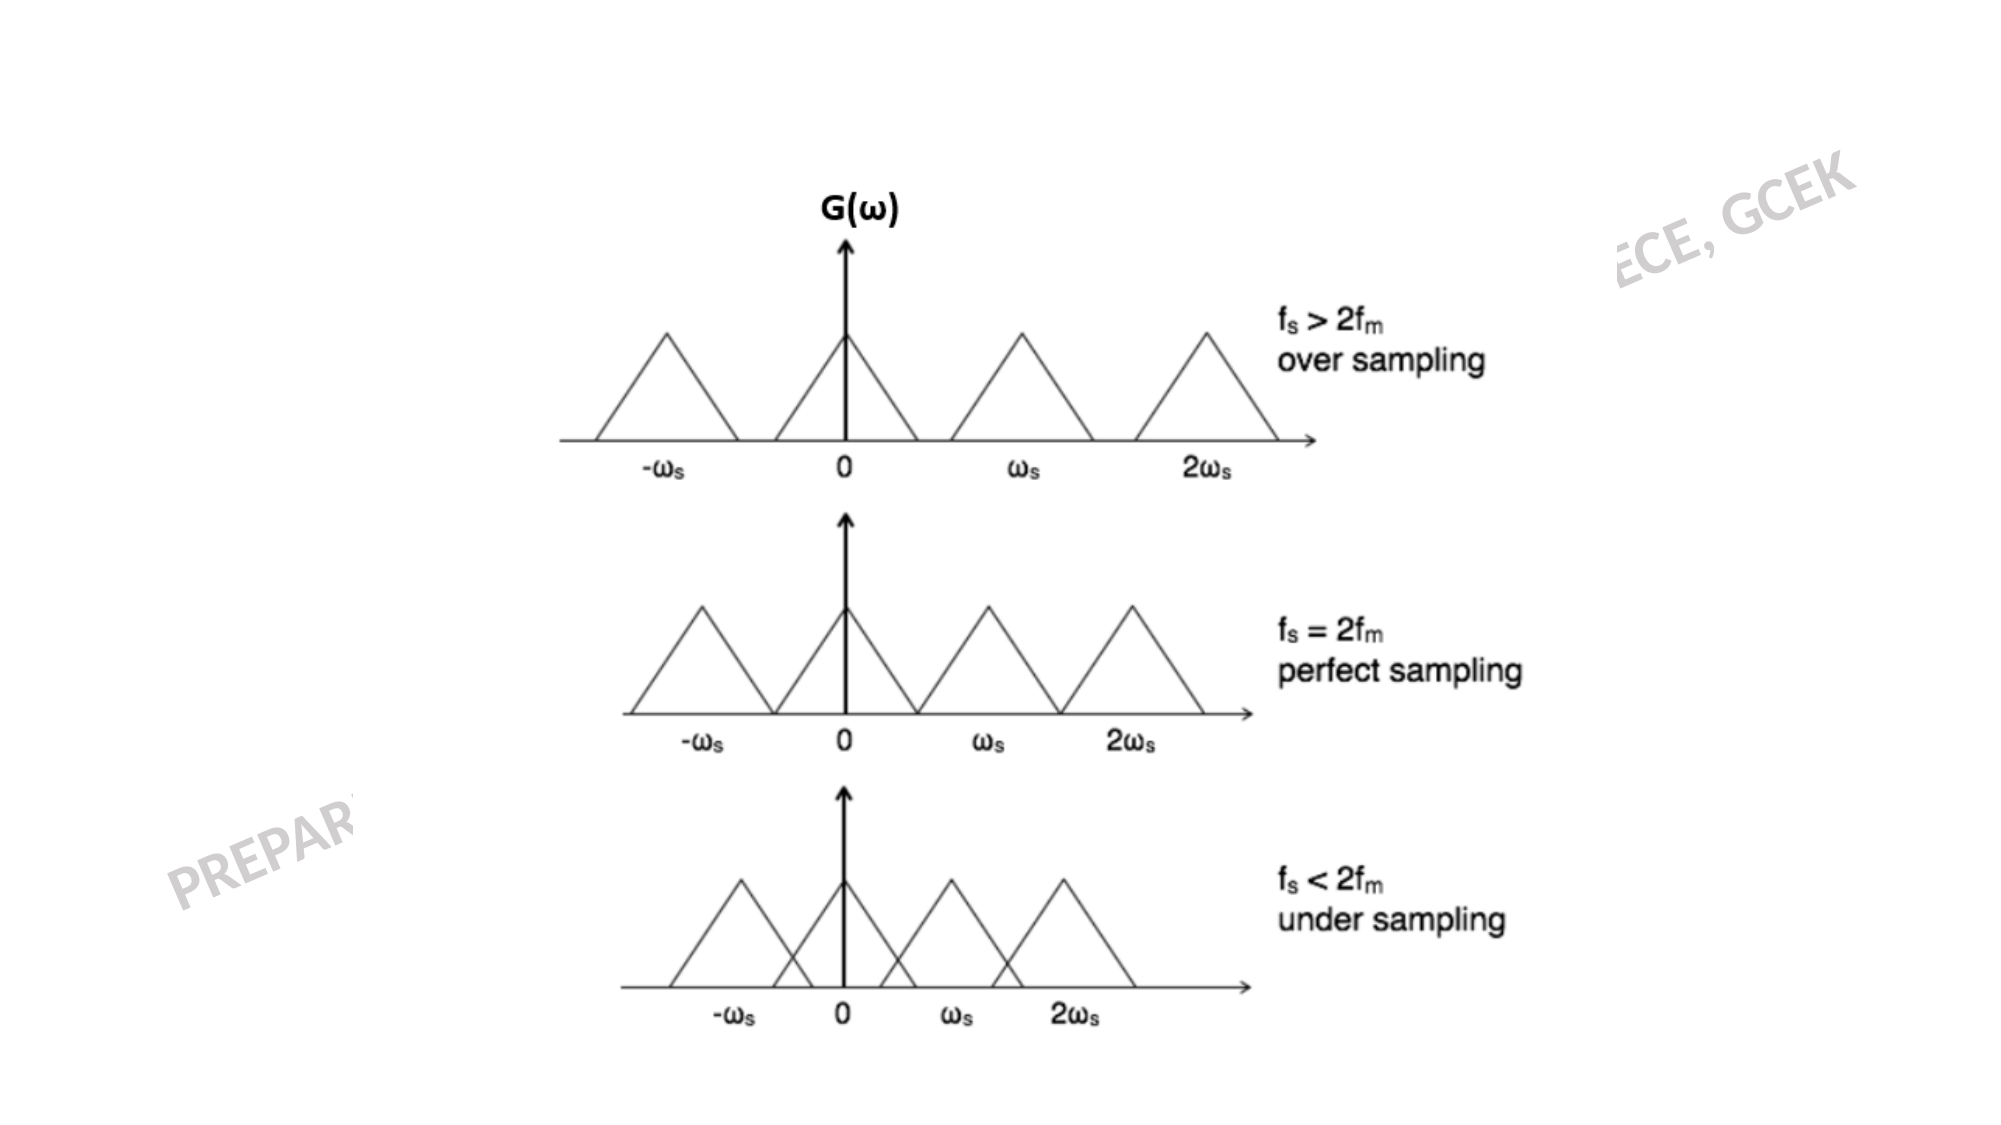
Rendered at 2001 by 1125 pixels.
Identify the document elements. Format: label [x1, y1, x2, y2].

list [353, 85, 1617, 1094]
